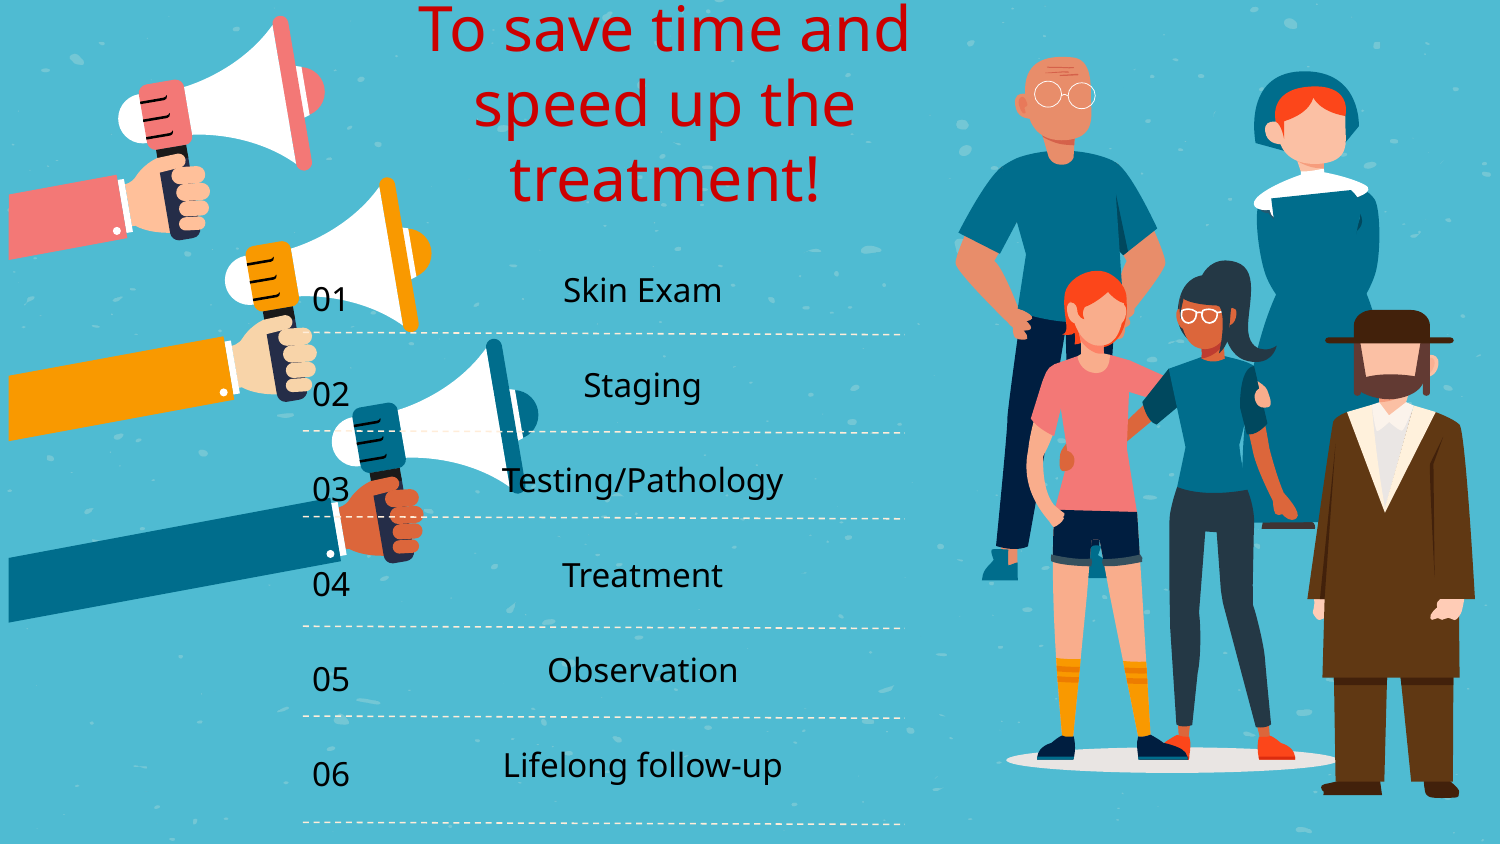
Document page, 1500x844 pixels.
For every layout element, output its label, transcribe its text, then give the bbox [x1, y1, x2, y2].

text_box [302, 430, 906, 434]
title Treatment [544, 545, 806, 604]
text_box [1005, 260, 1339, 774]
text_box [302, 821, 906, 825]
title Staging [544, 355, 806, 414]
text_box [302, 516, 906, 520]
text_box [302, 715, 906, 719]
title 05 [275, 649, 387, 708]
title To save time and speed up the treatment! [544, 55, 955, 148]
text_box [1307, 309, 1476, 799]
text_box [1233, 70, 1403, 308]
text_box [302, 625, 906, 629]
title 06 [275, 744, 387, 803]
title Observation [480, 640, 806, 699]
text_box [954, 56, 1167, 581]
title Skin Exam [544, 260, 806, 319]
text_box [8, 15, 539, 623]
title Lifelong follow-up [480, 735, 806, 794]
title Testing/Pathology [544, 450, 806, 509]
